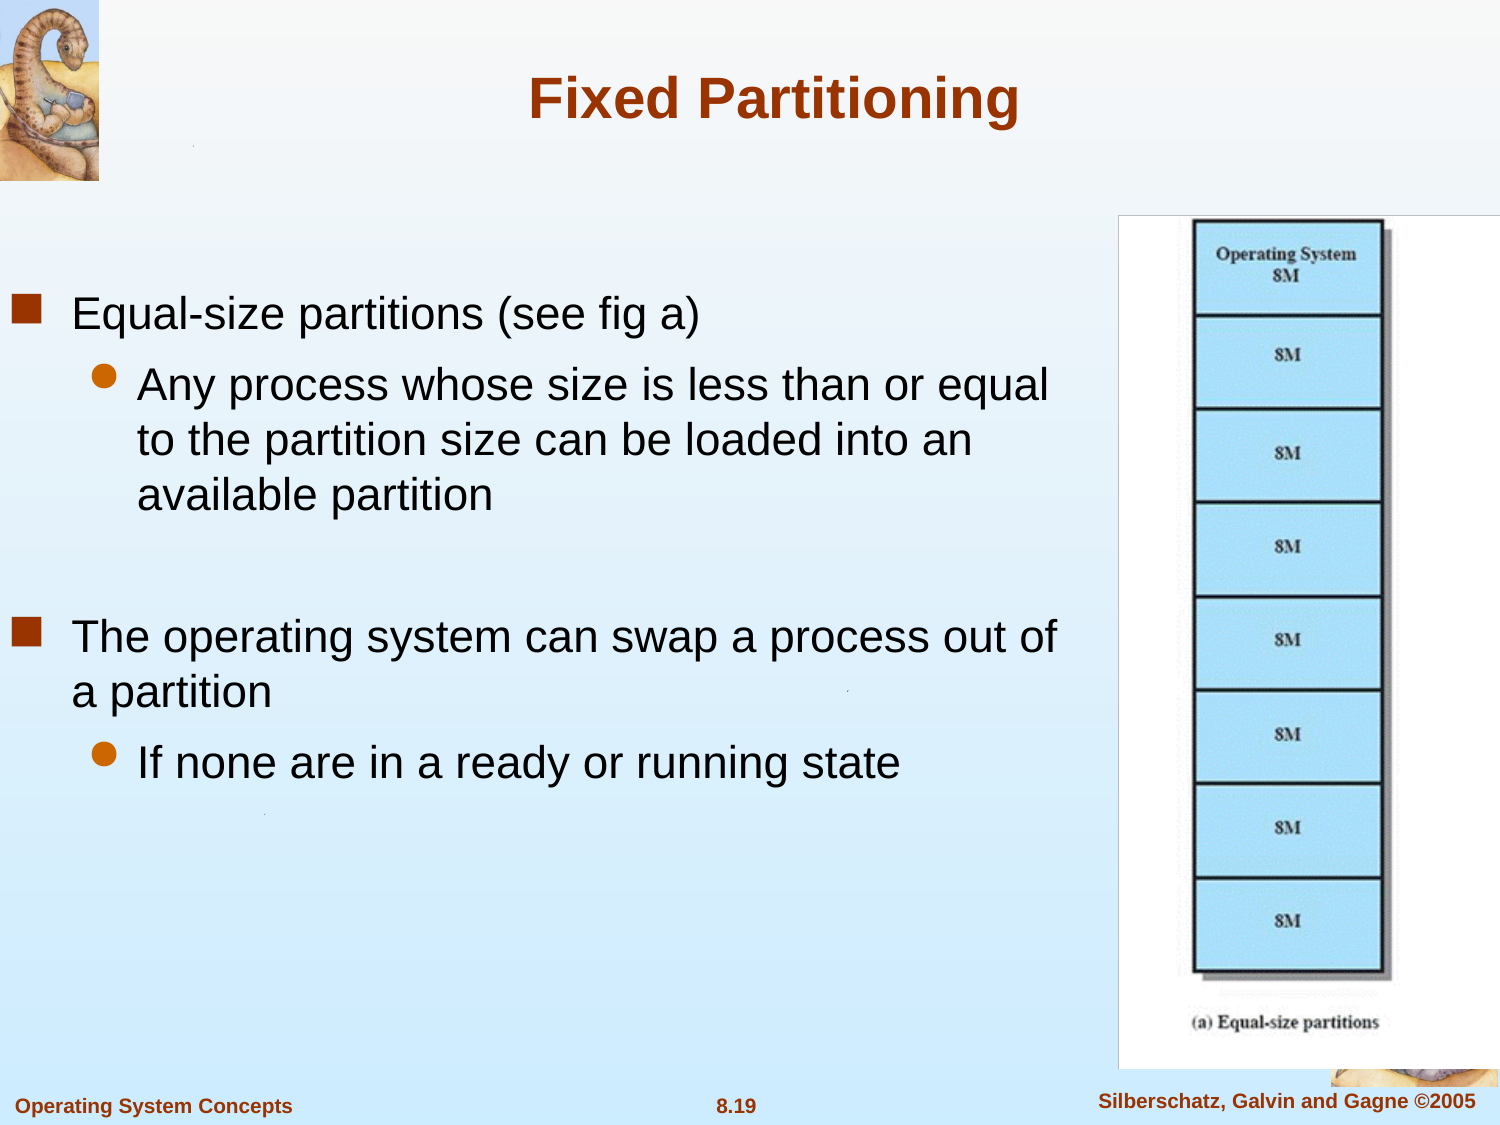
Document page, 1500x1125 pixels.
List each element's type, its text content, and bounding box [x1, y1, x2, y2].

title Fixed Partitioning [112, 37, 1438, 138]
picture [0, 0, 99, 181]
list Equal-size partitions (see fig a) Any process whose size is less than or equal to the partition size can be loaded into an available partition The operating system can swap a process out of a partition If none are in a ready or running state [0, 204, 1101, 1018]
picture [1116, 214, 1500, 1087]
